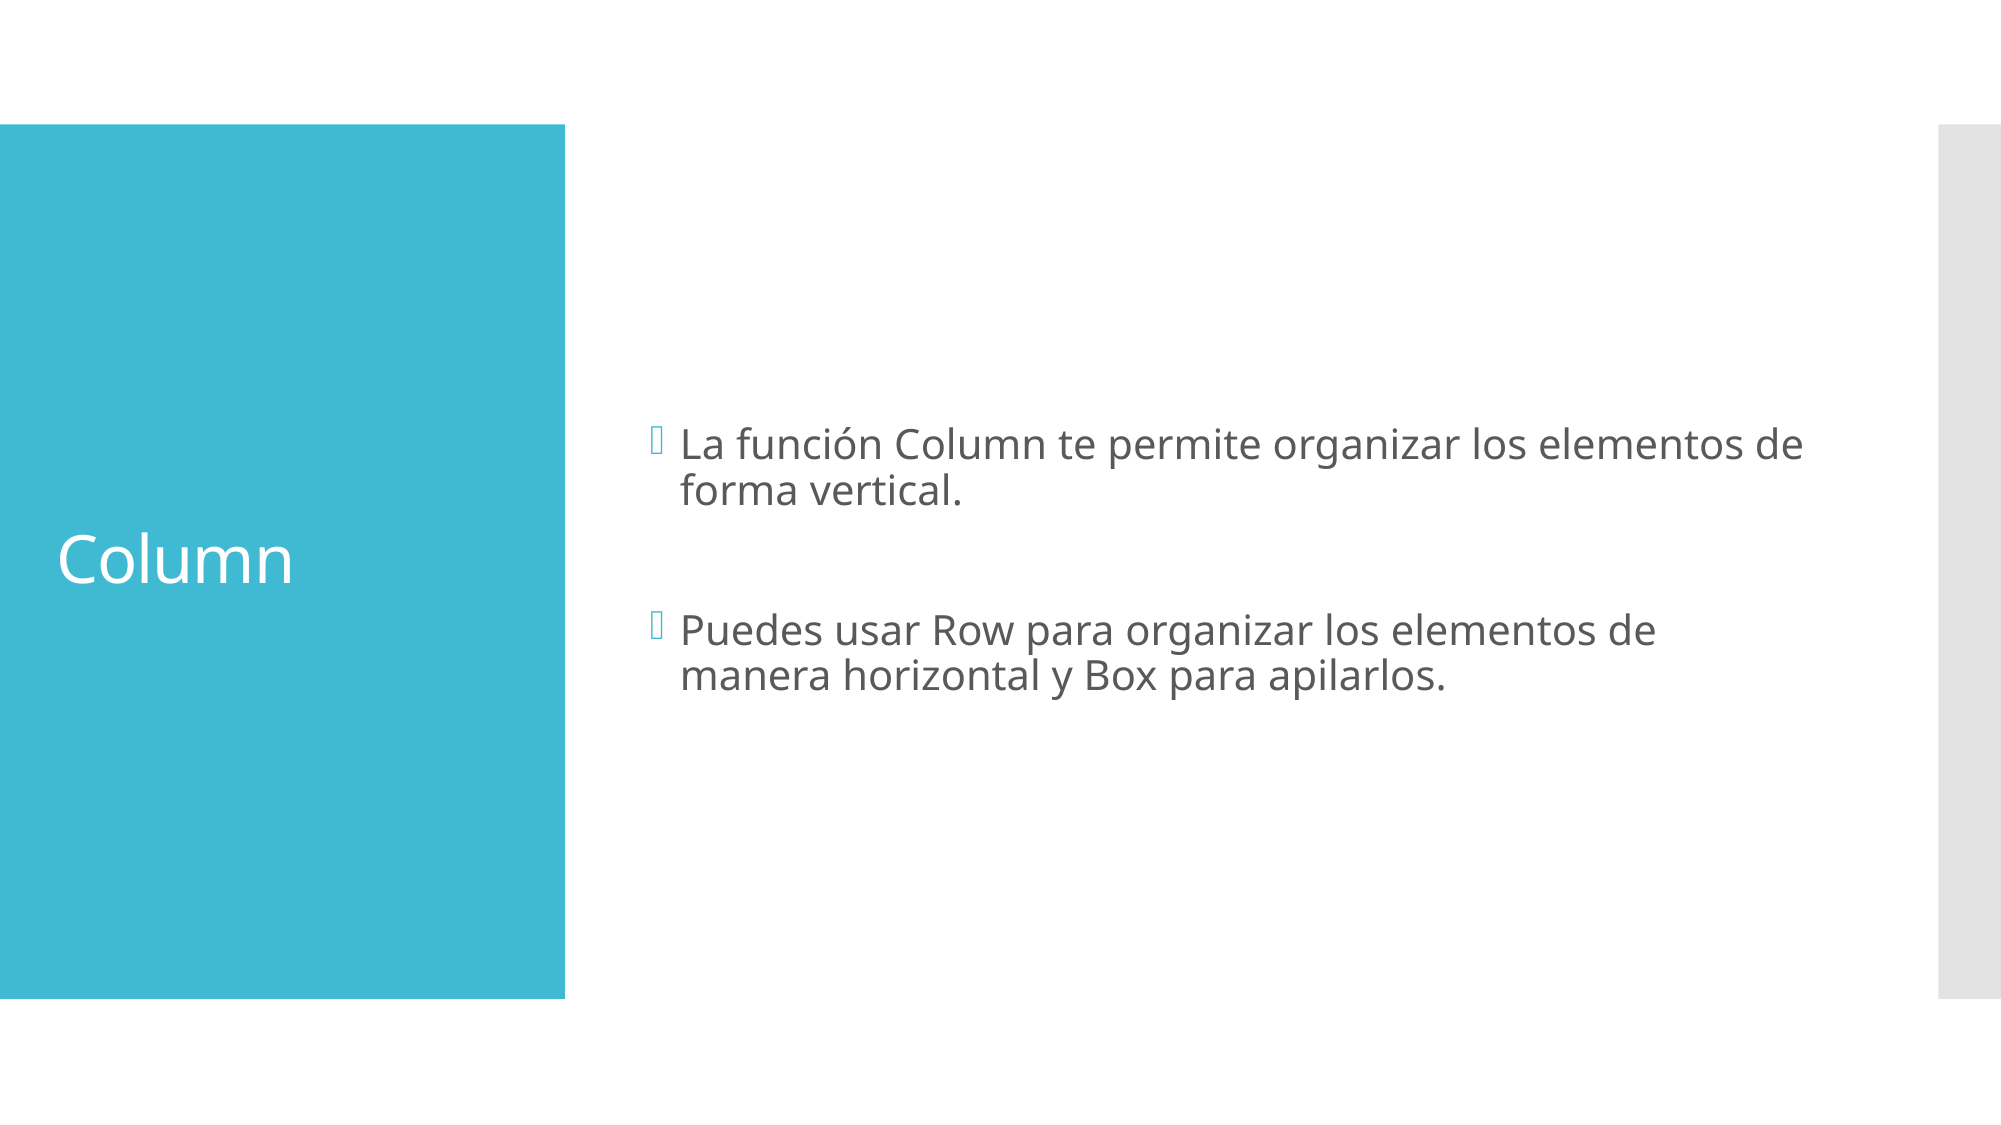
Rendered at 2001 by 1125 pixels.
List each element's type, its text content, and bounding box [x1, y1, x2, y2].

list La función Column te permite organizar los elementos de forma vertical. Puedes usar Row para organizar los elementos de manera horizontal y Box para apilarlos. [634, 141, 1835, 982]
title Column [41, 184, 525, 940]
